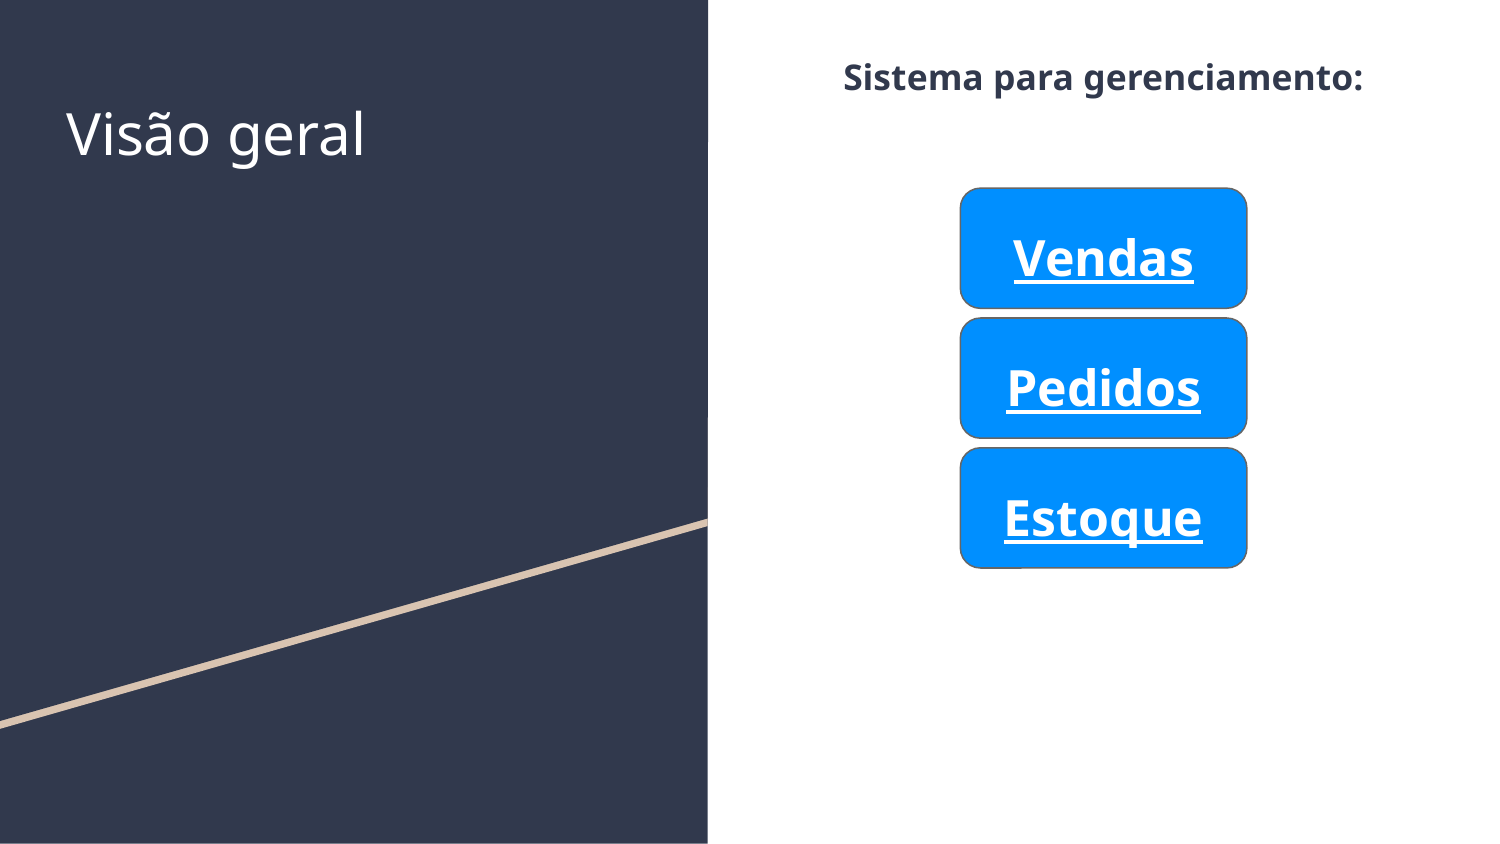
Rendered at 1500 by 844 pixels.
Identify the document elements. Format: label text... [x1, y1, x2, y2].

text_box [961, 447, 1246, 462]
list Sistema para gerenciamento: [761, 34, 1446, 826]
text_box [965, 432, 1242, 439]
text_box [966, 562, 1242, 568]
text_box [965, 302, 1242, 309]
text_box [961, 318, 1246, 332]
text_box Estoque [883, 462, 1324, 562]
text_box [961, 188, 1246, 202]
text_box Vendas [903, 202, 1304, 302]
title Visão geral [51, 82, 660, 494]
text_box Pedidos [902, 332, 1306, 432]
